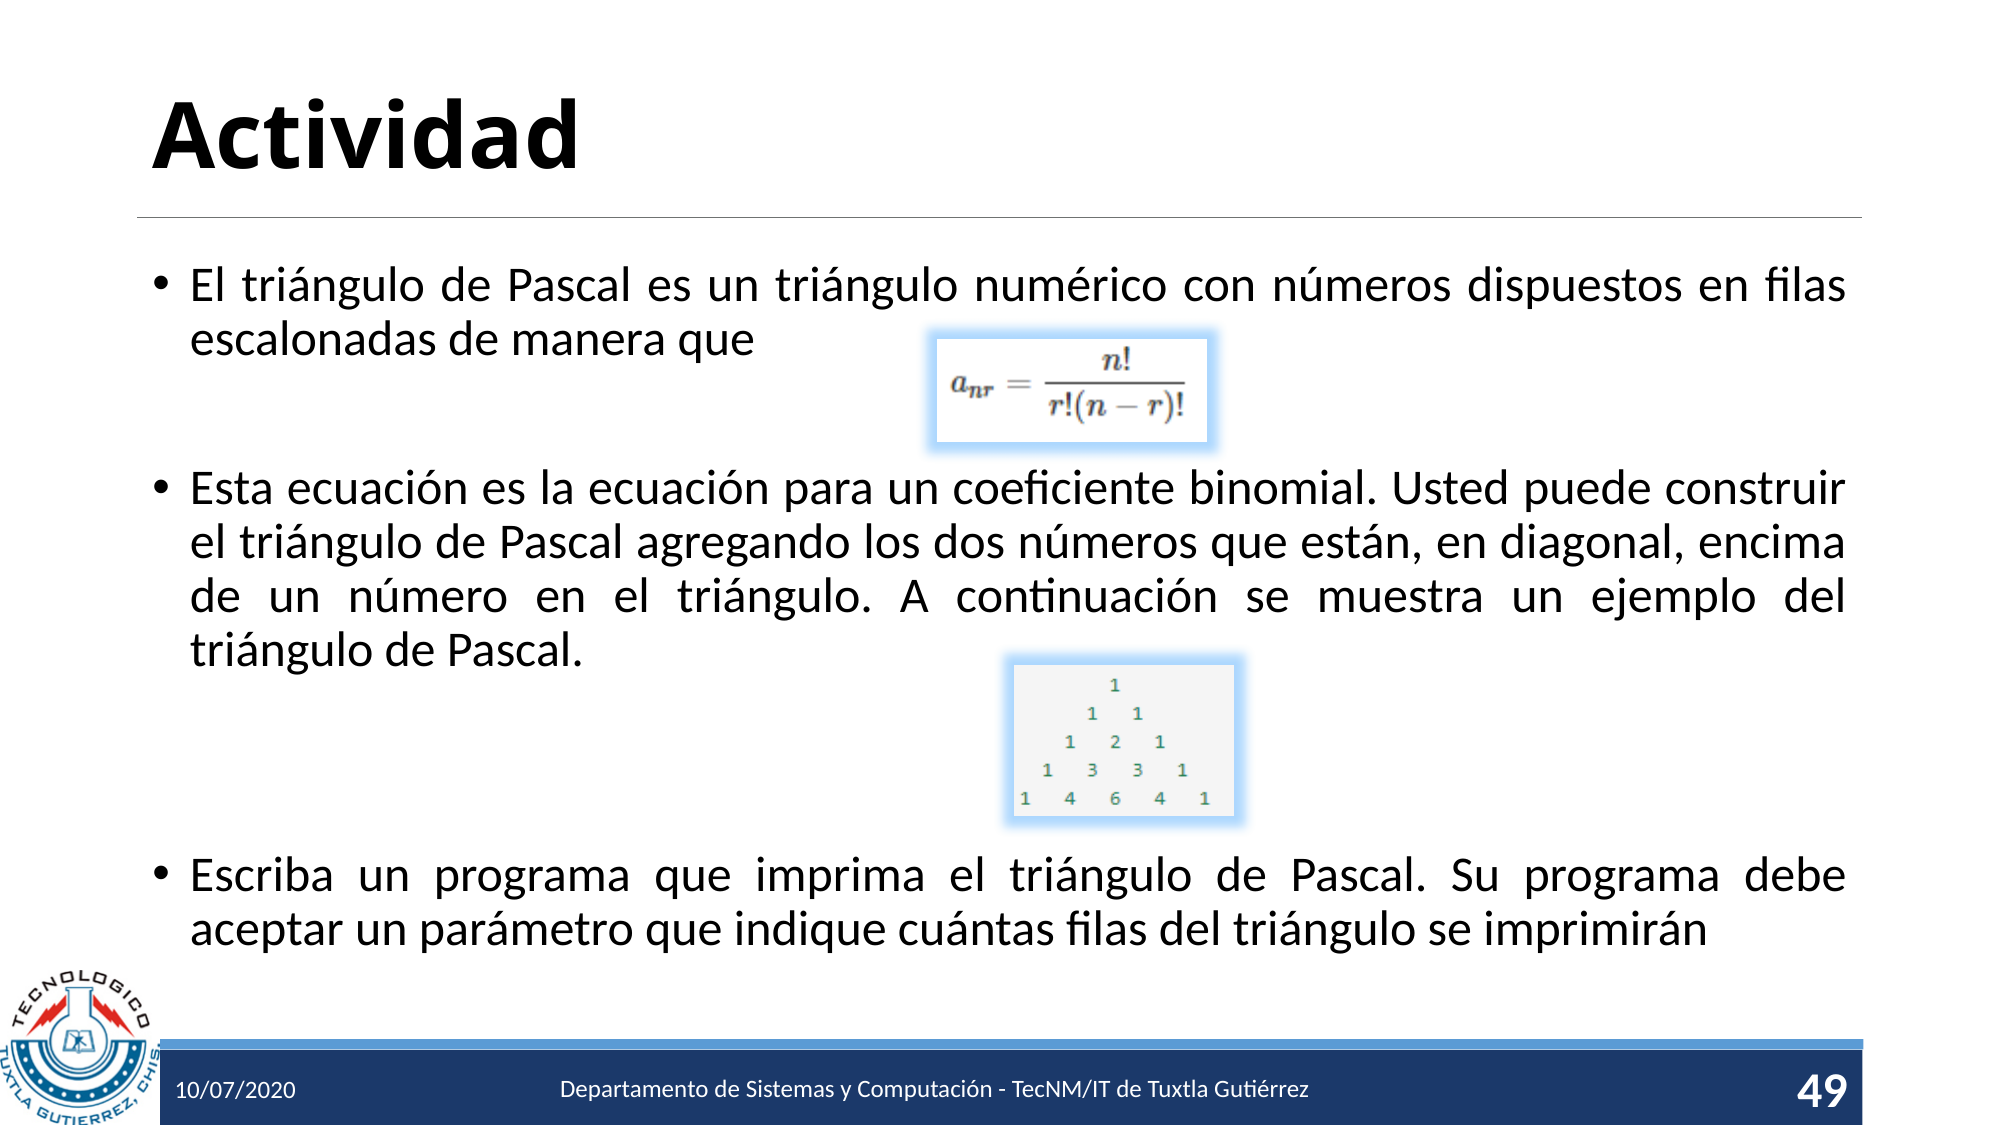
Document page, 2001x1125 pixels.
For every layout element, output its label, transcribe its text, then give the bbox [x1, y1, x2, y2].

slide_number 49 [1412, 1057, 1863, 1118]
title Actividad [137, 59, 1863, 218]
picture [0, 970, 160, 1125]
picture [937, 339, 1207, 442]
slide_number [159, 1058, 463, 1118]
picture [1014, 665, 1234, 816]
footer Departamento de Sistemas y Computación - TecNM/IT de Tuxtla Gutiérrez [471, 1057, 1400, 1118]
list El triángulo de Pascal es un triángulo numérico con números dispuestos en filas escalonadas de manera que Esta ecuación es la ecuación para un coeficiente binomial. Usted puede construir el triángulo de Pascal agregando los dos números que están, en diagonal, encima de un número en el triángulo. A continuación se muestra un ejemplo del triángulo de Pascal. Escriba un programa que imprima el triángulo de Pascal. Su programa debe aceptar un parámetro que indique cuántas filas del triángulo se imprimirán [137, 250, 1863, 1014]
